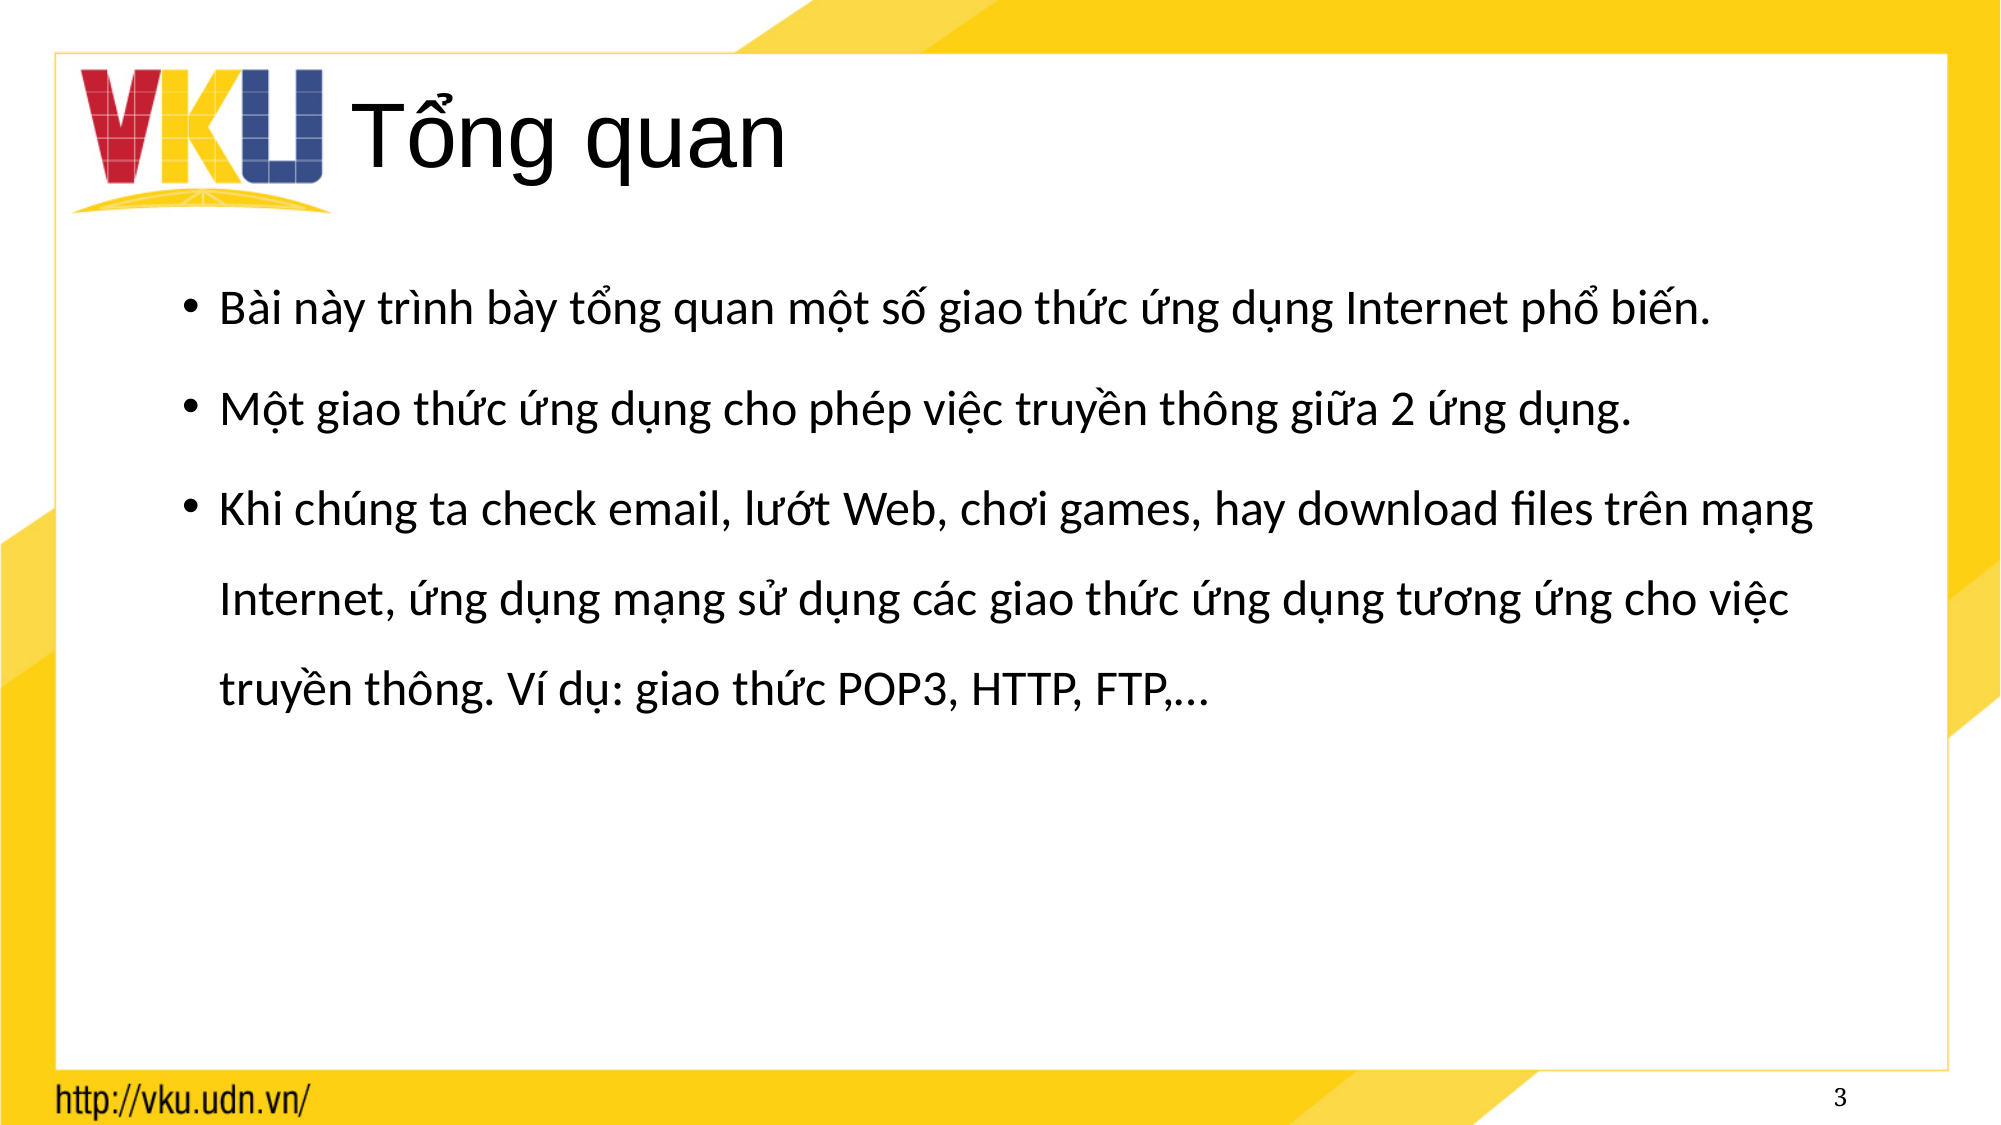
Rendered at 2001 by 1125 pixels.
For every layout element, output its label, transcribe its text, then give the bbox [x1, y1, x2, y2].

picture [0, 0, 2001, 1125]
title Tổng quan [335, 59, 1863, 216]
slide_number 3 [1412, 1071, 1863, 1125]
list Bài này trình bày tổng quan một số giao thức ứng dụng Internet phổ biến. Một giao thức ứng dụng cho phép việc truyền thông giữa 2 ứng dụng. Khi chúng ta check email, lướt Web, chơi games, hay download files trên mạng Internet, ứng dụng mạng sử dụng các giao thức ứng dụng tương ứng cho việc truyền thông. Ví dụ: giao thức POP3, HTTP, FTP,… [92, 237, 1863, 1014]
